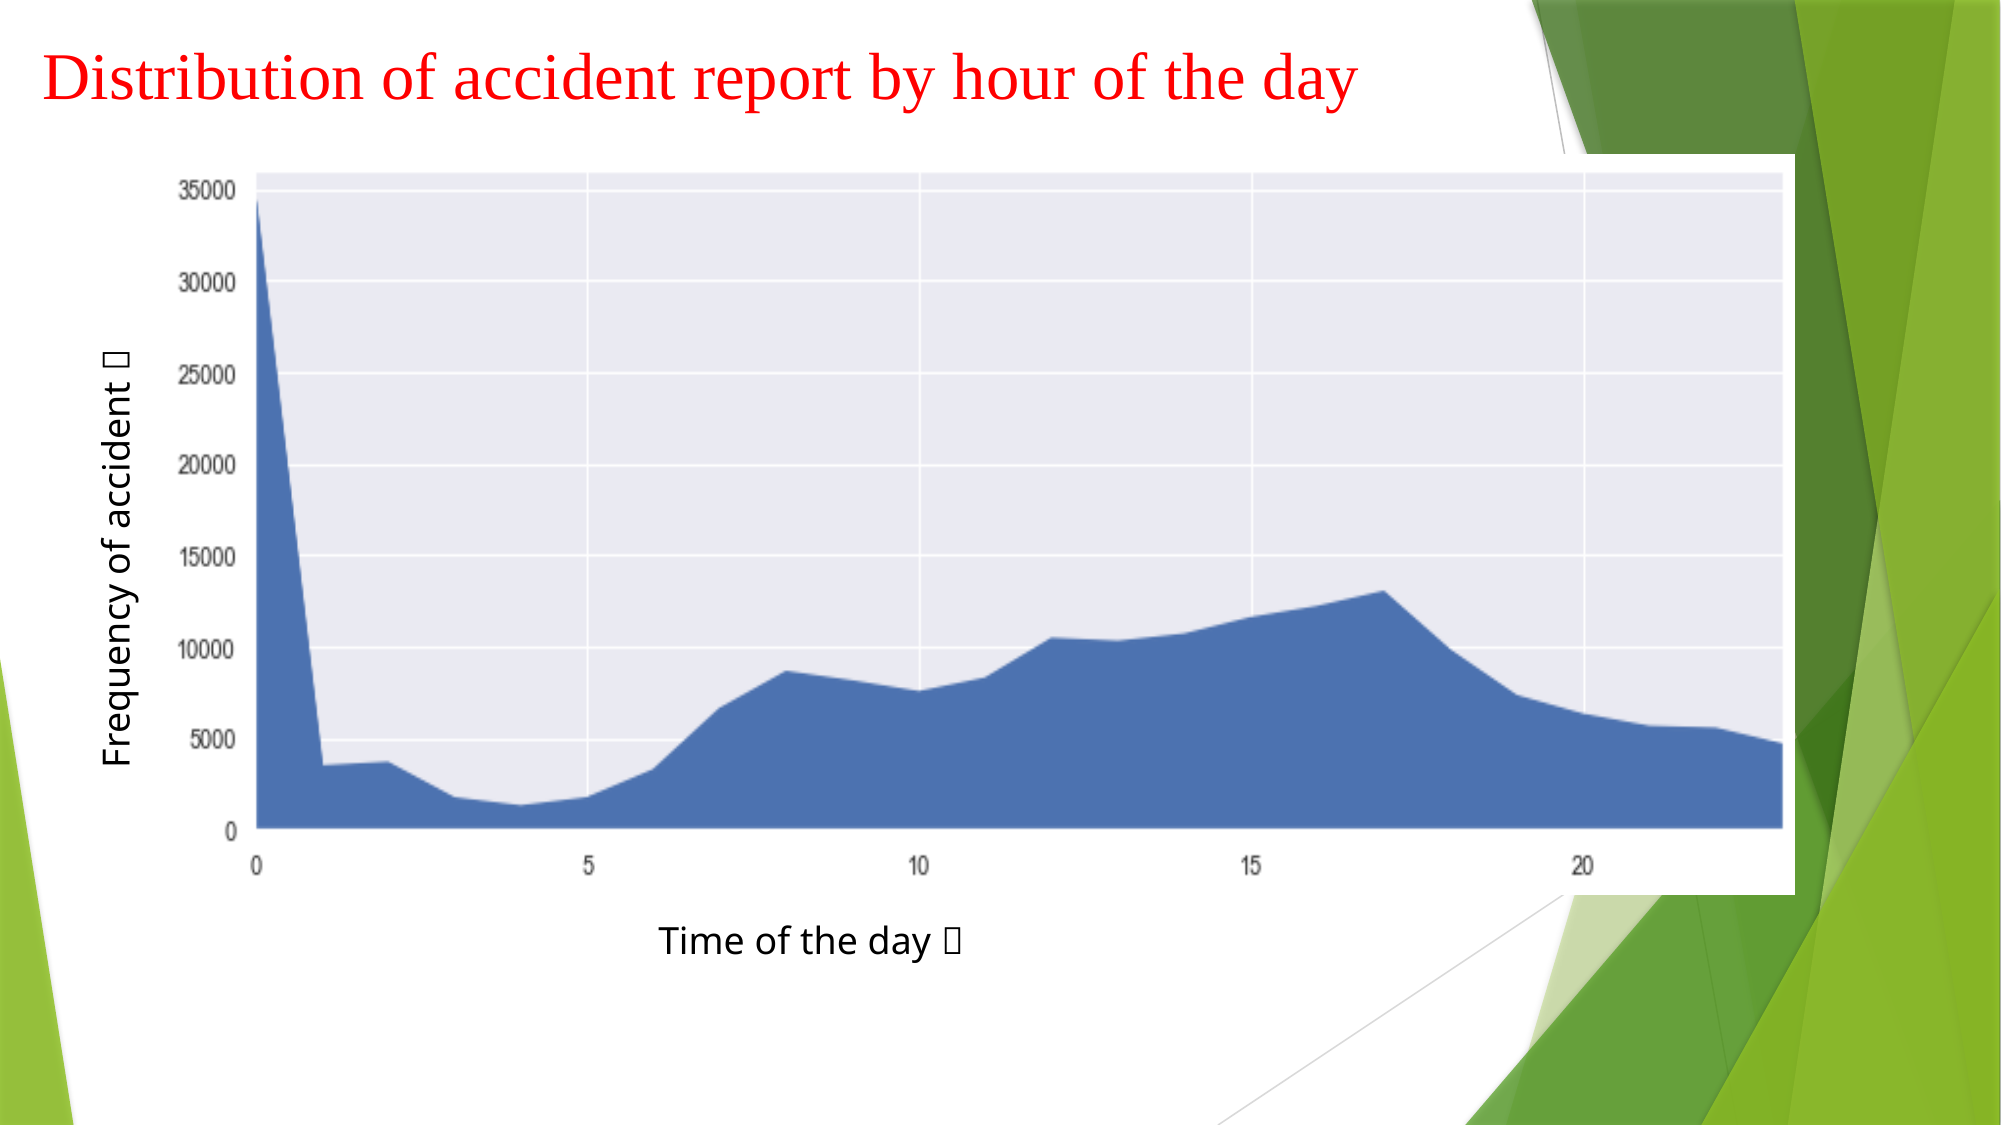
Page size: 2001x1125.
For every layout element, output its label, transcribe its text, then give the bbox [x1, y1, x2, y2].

text_box Frequency of accident  [84, 301, 145, 783]
text_box Distribution of accident report by hour of the day [27, 26, 1973, 185]
text_box Time of the day  [643, 909, 1049, 970]
picture [162, 154, 1795, 895]
